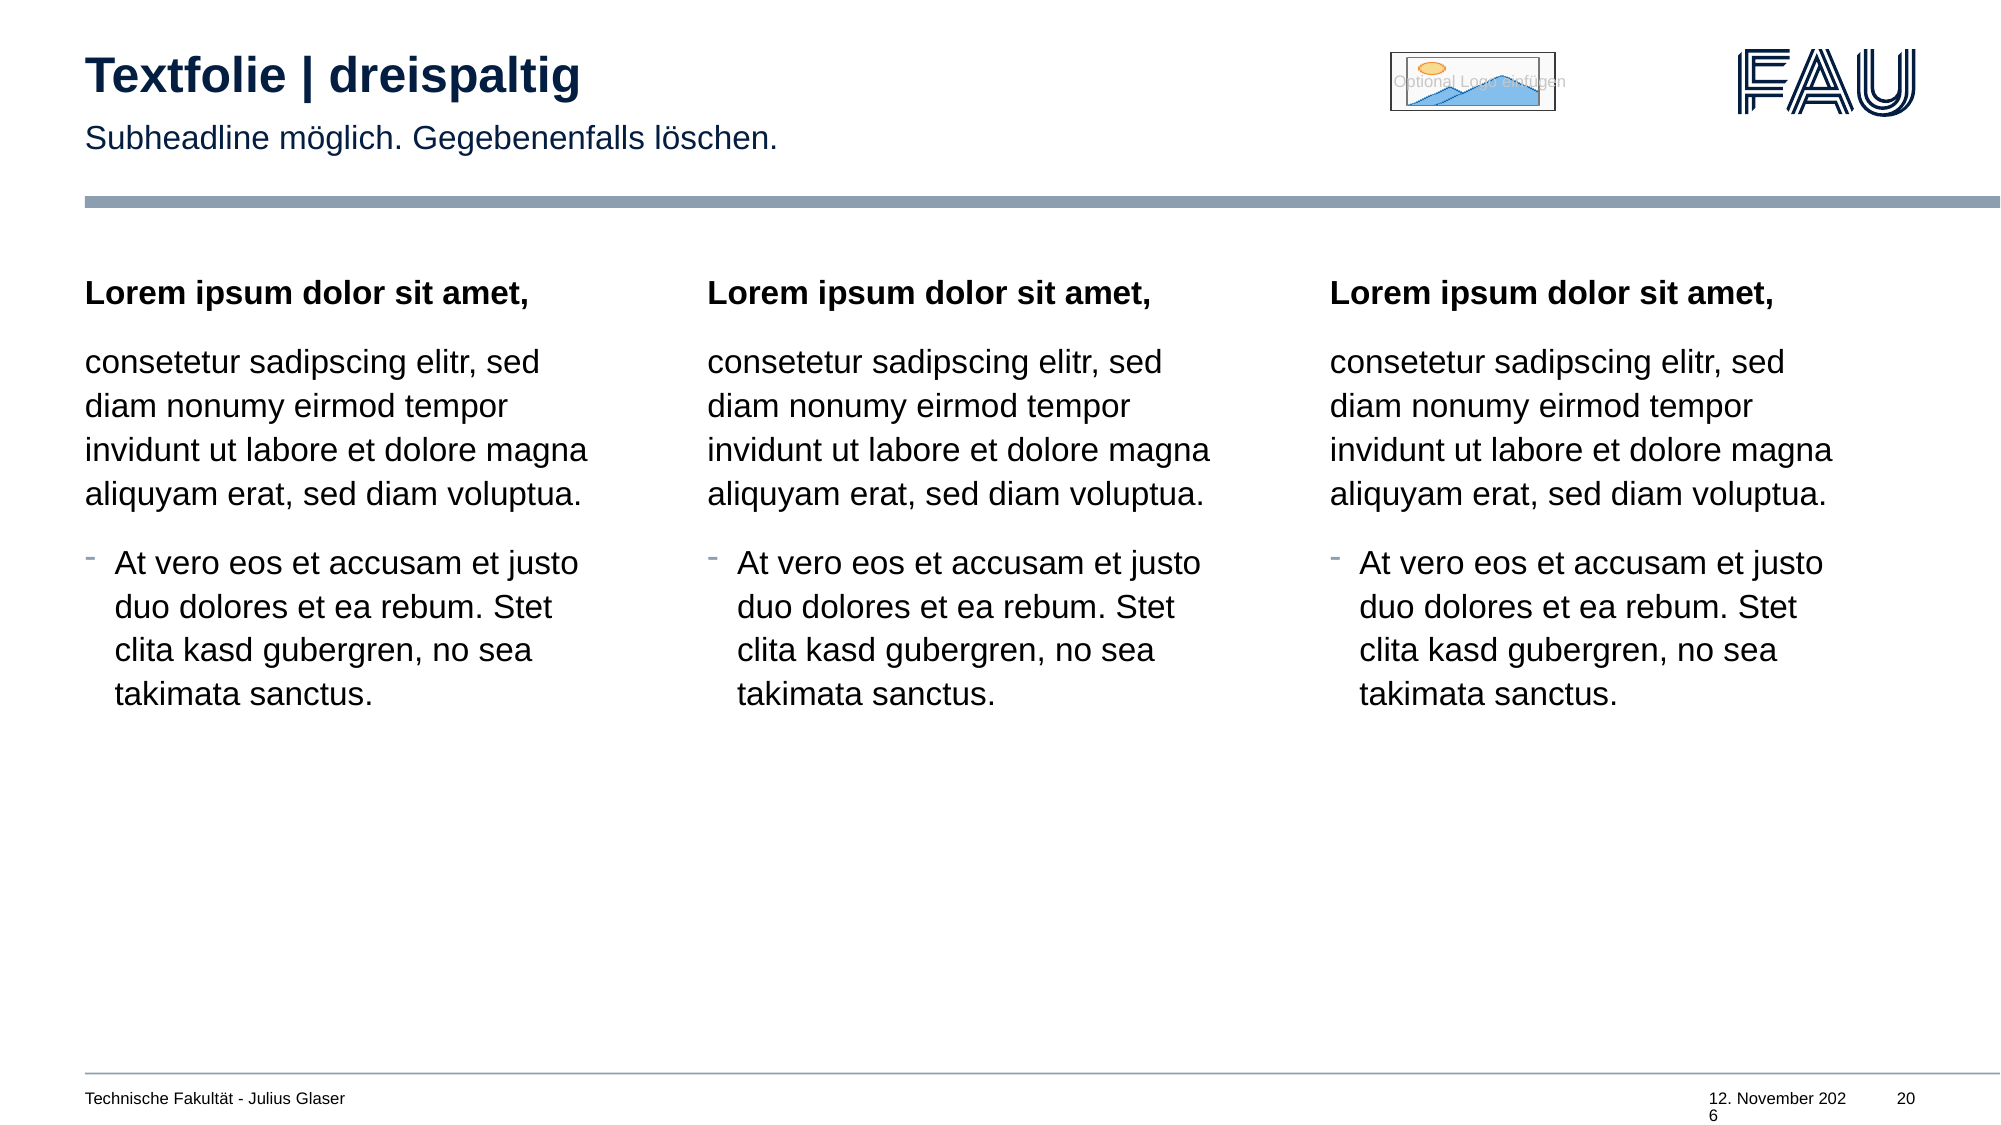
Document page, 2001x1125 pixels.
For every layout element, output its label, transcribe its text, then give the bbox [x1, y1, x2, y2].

picture [1383, 49, 1562, 113]
list Lorem ipsum dolor sit amet, consetetur sadipscing elitr, sed diam nonumy eirmod tempor invidunt ut labore et dolore magna aliquyam erat, sed diam voluptua. At vero eos et accusam et justo duo dolores et ea rebum. Stet clita kasd gubergren, no sea takimata sanctus. [1329, 267, 1916, 1018]
list Lorem ipsum dolor sit amet, consetetur sadipscing elitr, sed diam nonumy eirmod tempor invidunt ut labore et dolore magna aliquyam erat, sed diam voluptua. At vero eos et accusam et justo duo dolores et ea rebum. Stet clita kasd gubergren, no sea takimata sanctus. [85, 267, 671, 1018]
list Subheadline möglich. Gegebenenfalls löschen. [84, 112, 1208, 154]
slide_number 20 [1883, 1088, 1916, 1109]
footer Technische Fakultät - Julius Glaser [85, 1088, 983, 1109]
list Lorem ipsum dolor sit amet, consetetur sadipscing elitr, sed diam nonumy eirmod tempor invidunt ut labore et dolore magna aliquyam erat, sed diam voluptua. At vero eos et accusam et justo duo dolores et ea rebum. Stet clita kasd gubergren, no sea takimata sanctus. [707, 267, 1293, 1018]
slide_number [1708, 1088, 1849, 1109]
title Textfolie | dreispaltig [85, 49, 1208, 104]
